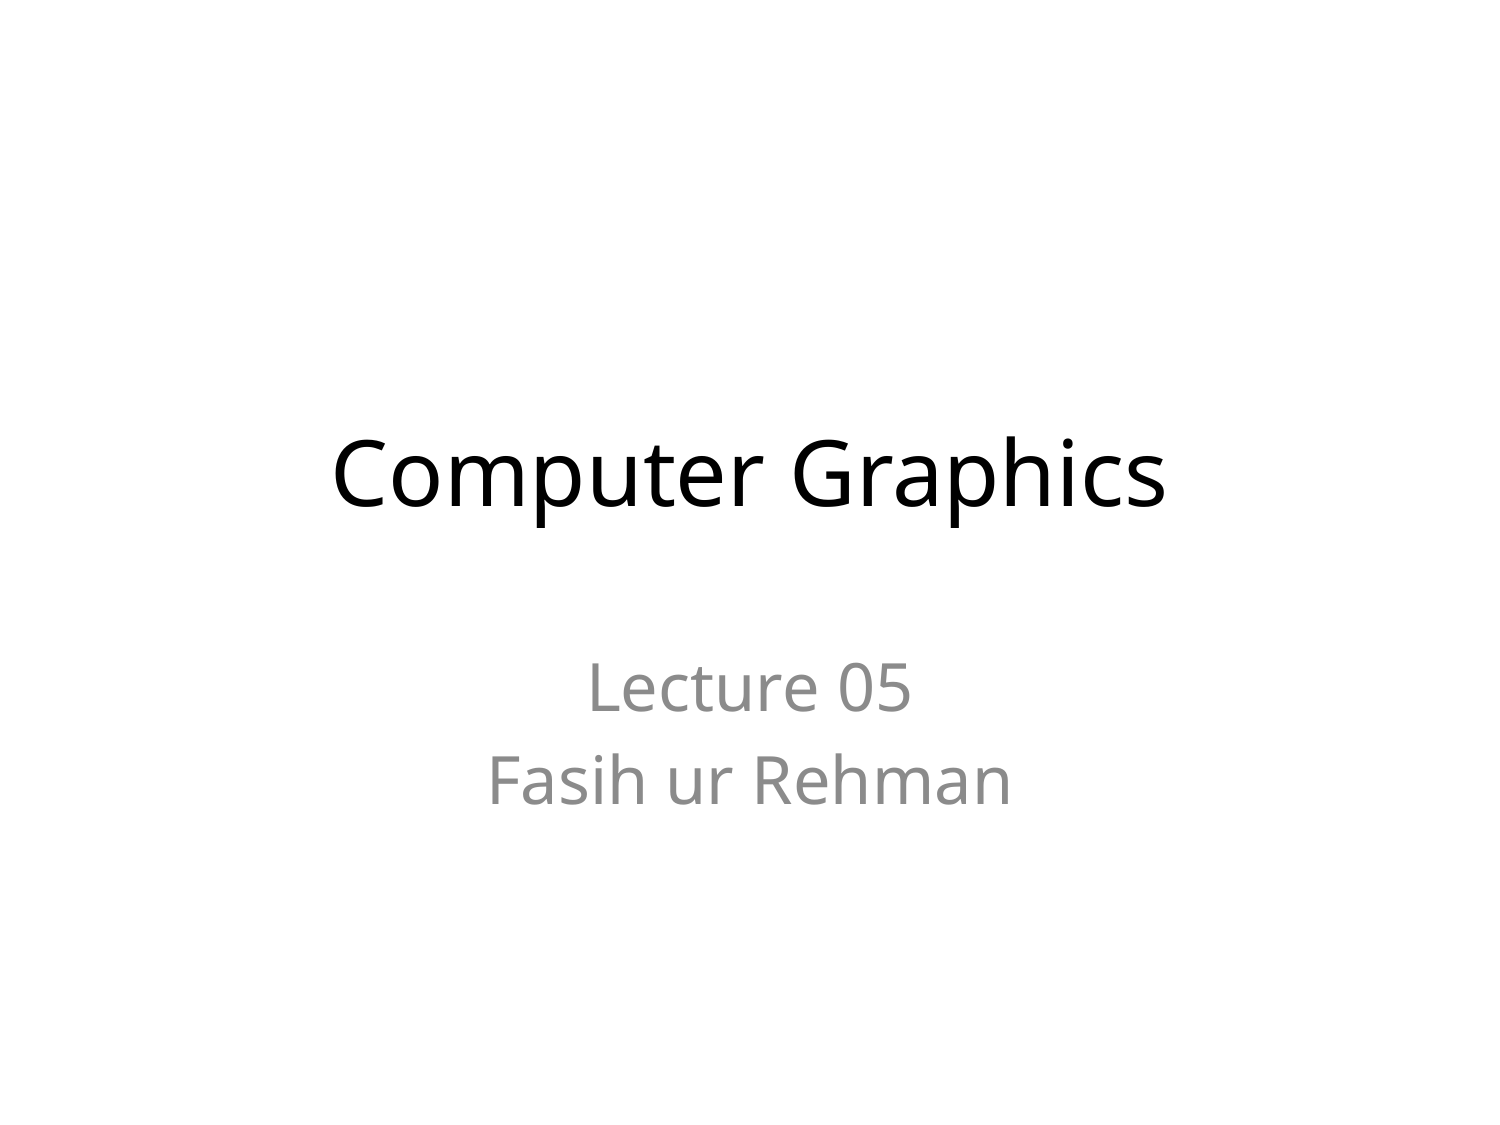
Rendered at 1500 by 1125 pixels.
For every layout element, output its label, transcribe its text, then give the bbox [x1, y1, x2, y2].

title Computer Graphics [112, 349, 1388, 591]
subtitle Lecture 05 Fasih ur Rehman [225, 637, 1275, 925]
